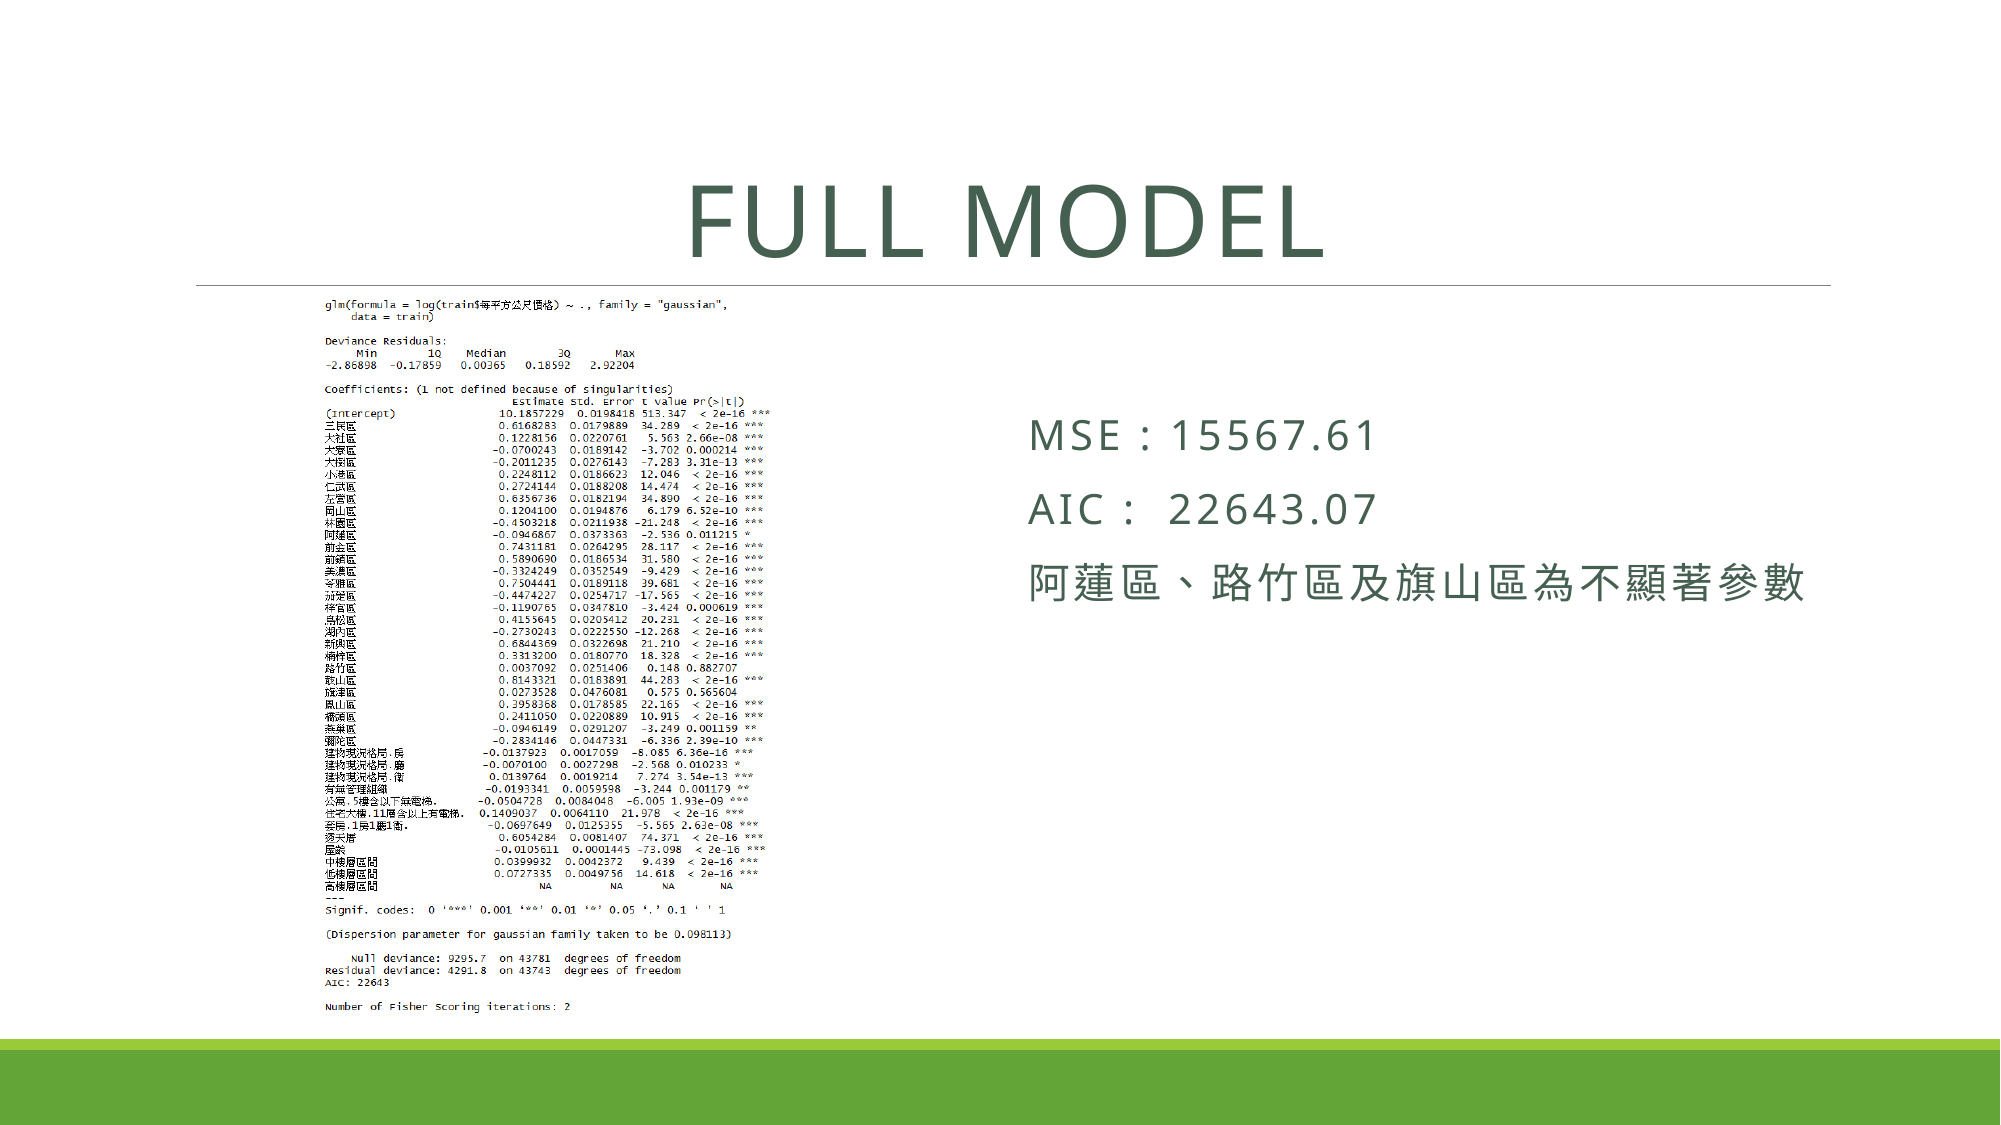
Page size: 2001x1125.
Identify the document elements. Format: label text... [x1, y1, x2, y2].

title Full model [180, 47, 1830, 285]
list MSE : 15567.61 AIC : 22643.07 阿蓮區、路竹區及旗山區為不顯著參數 [1028, 406, 1882, 1067]
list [323, 298, 802, 1014]
